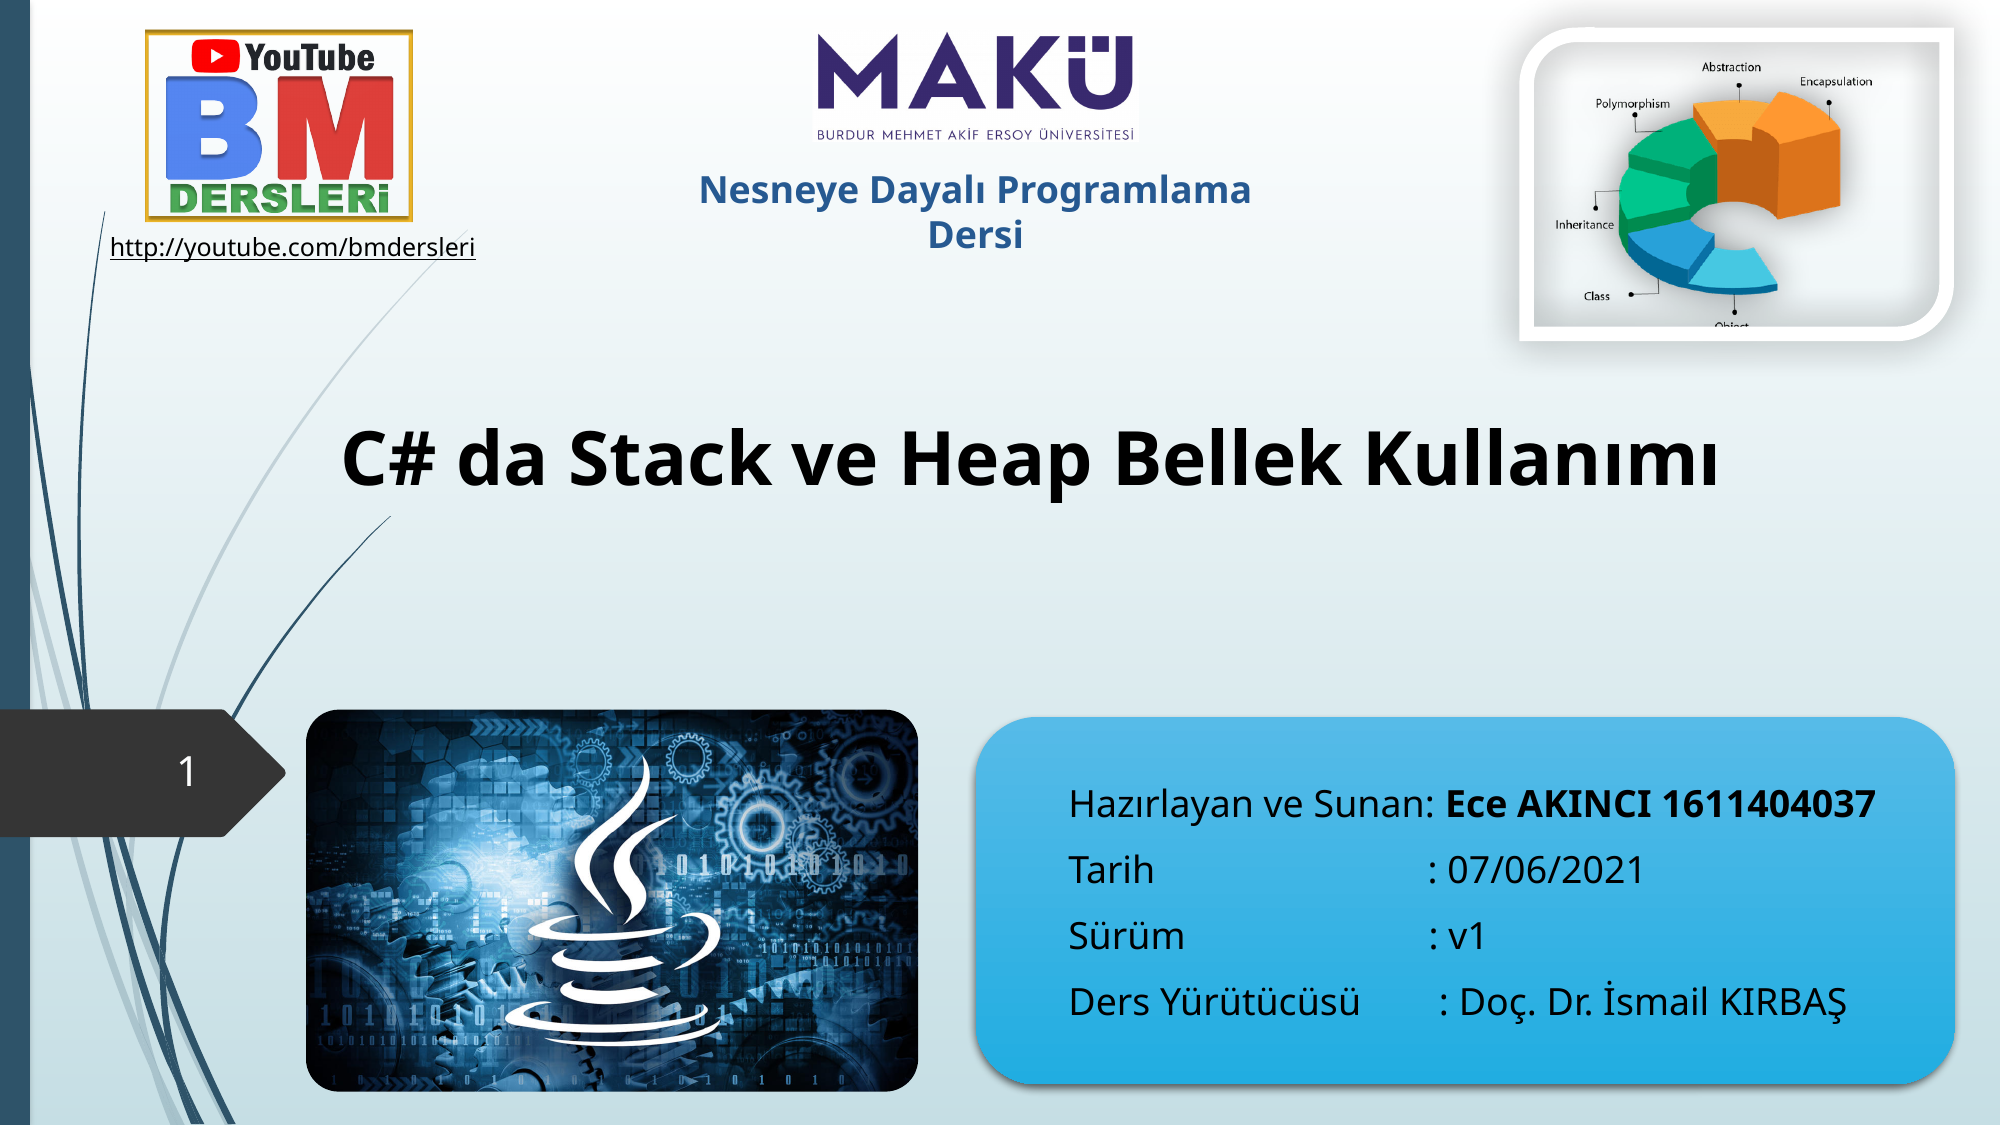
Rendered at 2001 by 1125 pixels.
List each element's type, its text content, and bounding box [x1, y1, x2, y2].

picture [132, 0, 425, 260]
text_box http://youtube.com/bmdersleri [65, 224, 521, 274]
picture [811, 29, 1140, 142]
text_box Nesneye Dayalı Programlama Dersi [632, 158, 1319, 344]
picture [305, 709, 919, 1092]
slide_number 1 [87, 743, 216, 803]
title C# da Stack ve Heap Bellek Kullanımı [174, 362, 1889, 509]
picture [1526, 34, 1947, 335]
text_box [975, 716, 1956, 1085]
text_box Hazırlayan ve Sunan: Ece AKINCI 1611404037 Tarih : 07/06/2021 Sürüm : v1 Ders Yürütücüsü : Doç. Dr. İsmail KIRBAŞ [1053, 772, 1956, 1104]
